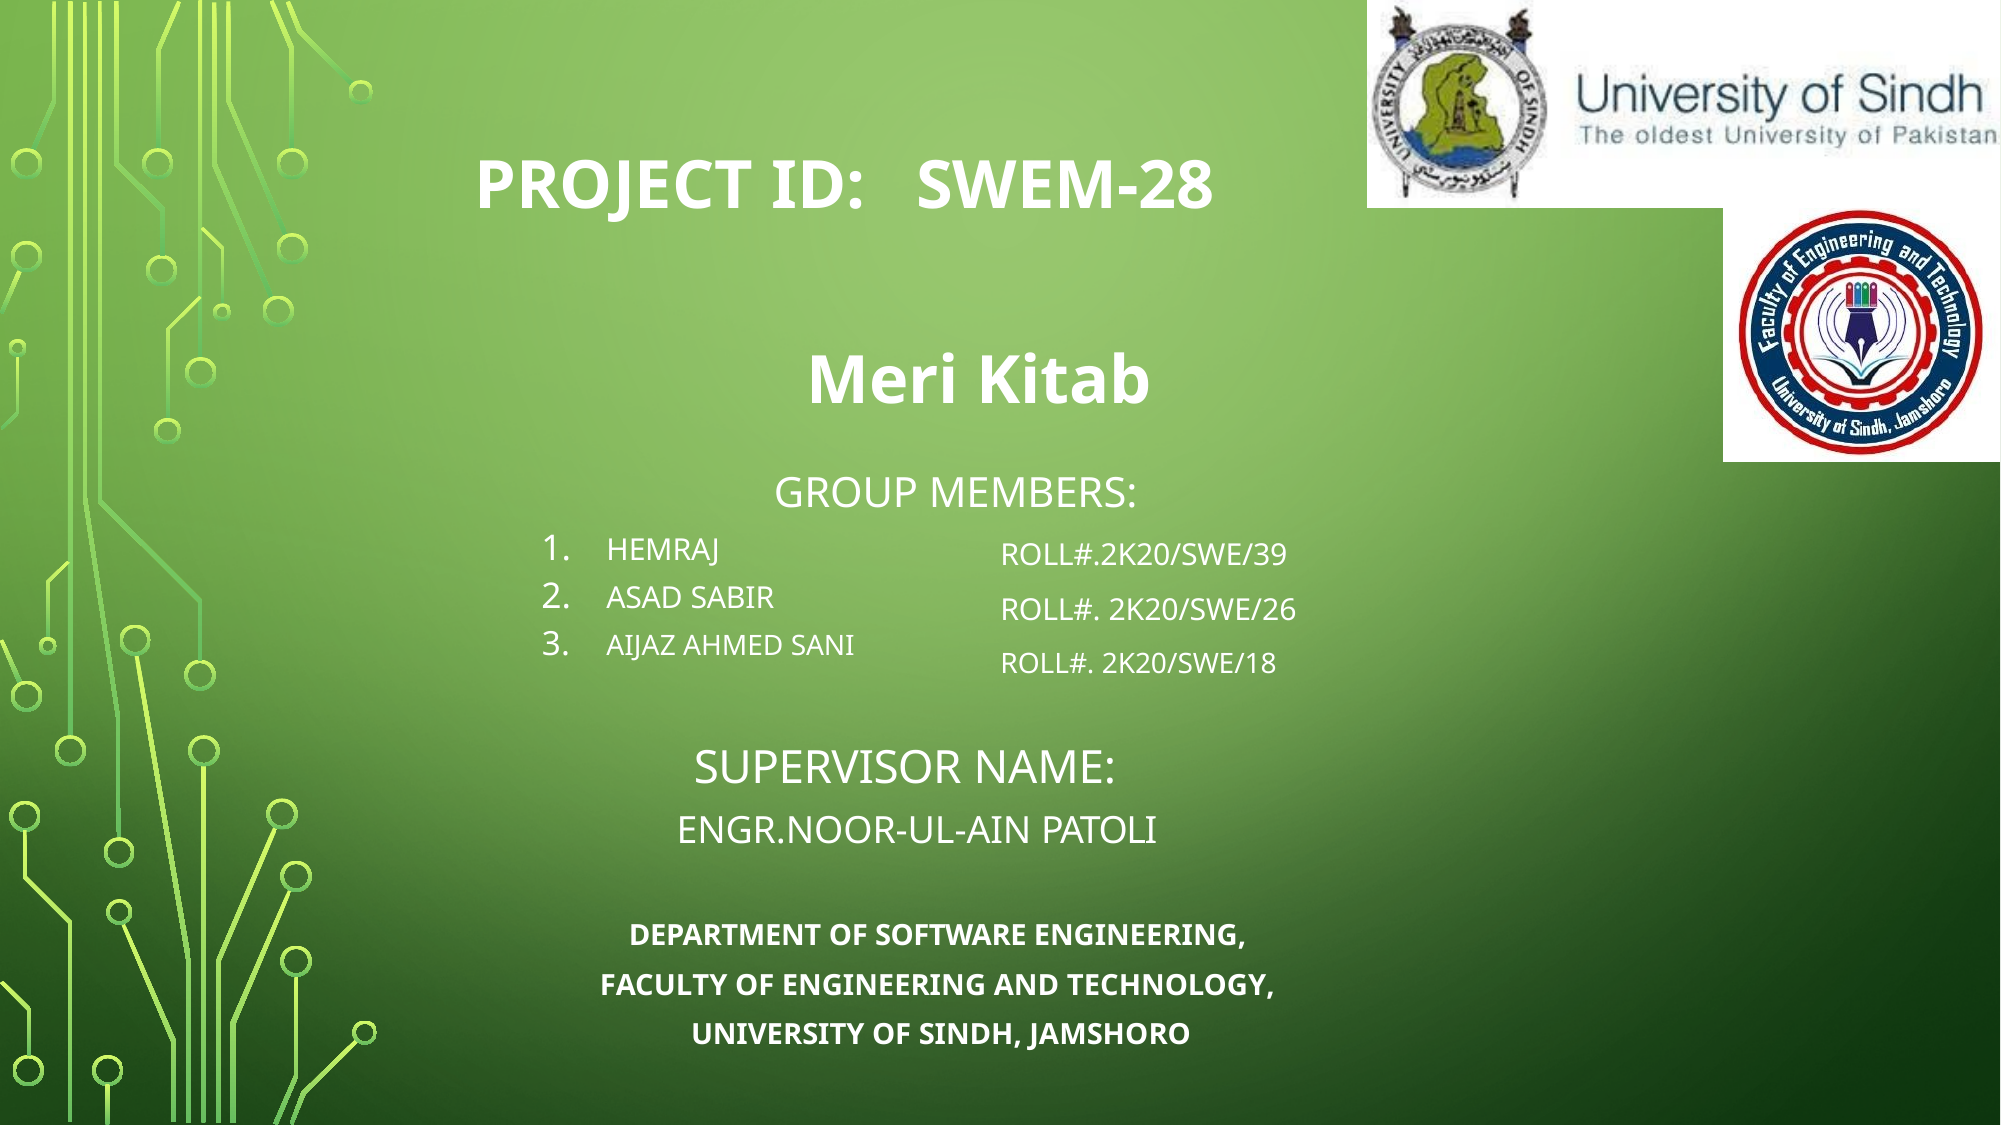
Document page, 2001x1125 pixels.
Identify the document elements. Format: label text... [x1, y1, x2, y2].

text_box Meri Kitab GROUP MEMBERS: ROLL#.2K20/SWE/39 [771, 334, 1312, 572]
text_box HEMRAJ ASAD SABIR AIJAZ AHMED SANI [539, 521, 870, 662]
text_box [1367, 0, 2000, 462]
text_box ROLL#. 2K20/SWE/26 ROLL#. 2K20/SWE/18 [998, 568, 1335, 680]
text_box SUPERVISOR NAME: ENGR.NOOR-UL-AIN PATOLI DEPARTMENT OF SOFTWARE ENGINEERING, FACULTY OF ENGINEERING AND TECHNOLOGY, UNIVERSITY OF SINDH, JAMSHORO [592, 718, 1289, 1051]
text_box SWEM-28 [914, 140, 1270, 223]
text_box PROJECT ID: [472, 140, 914, 223]
